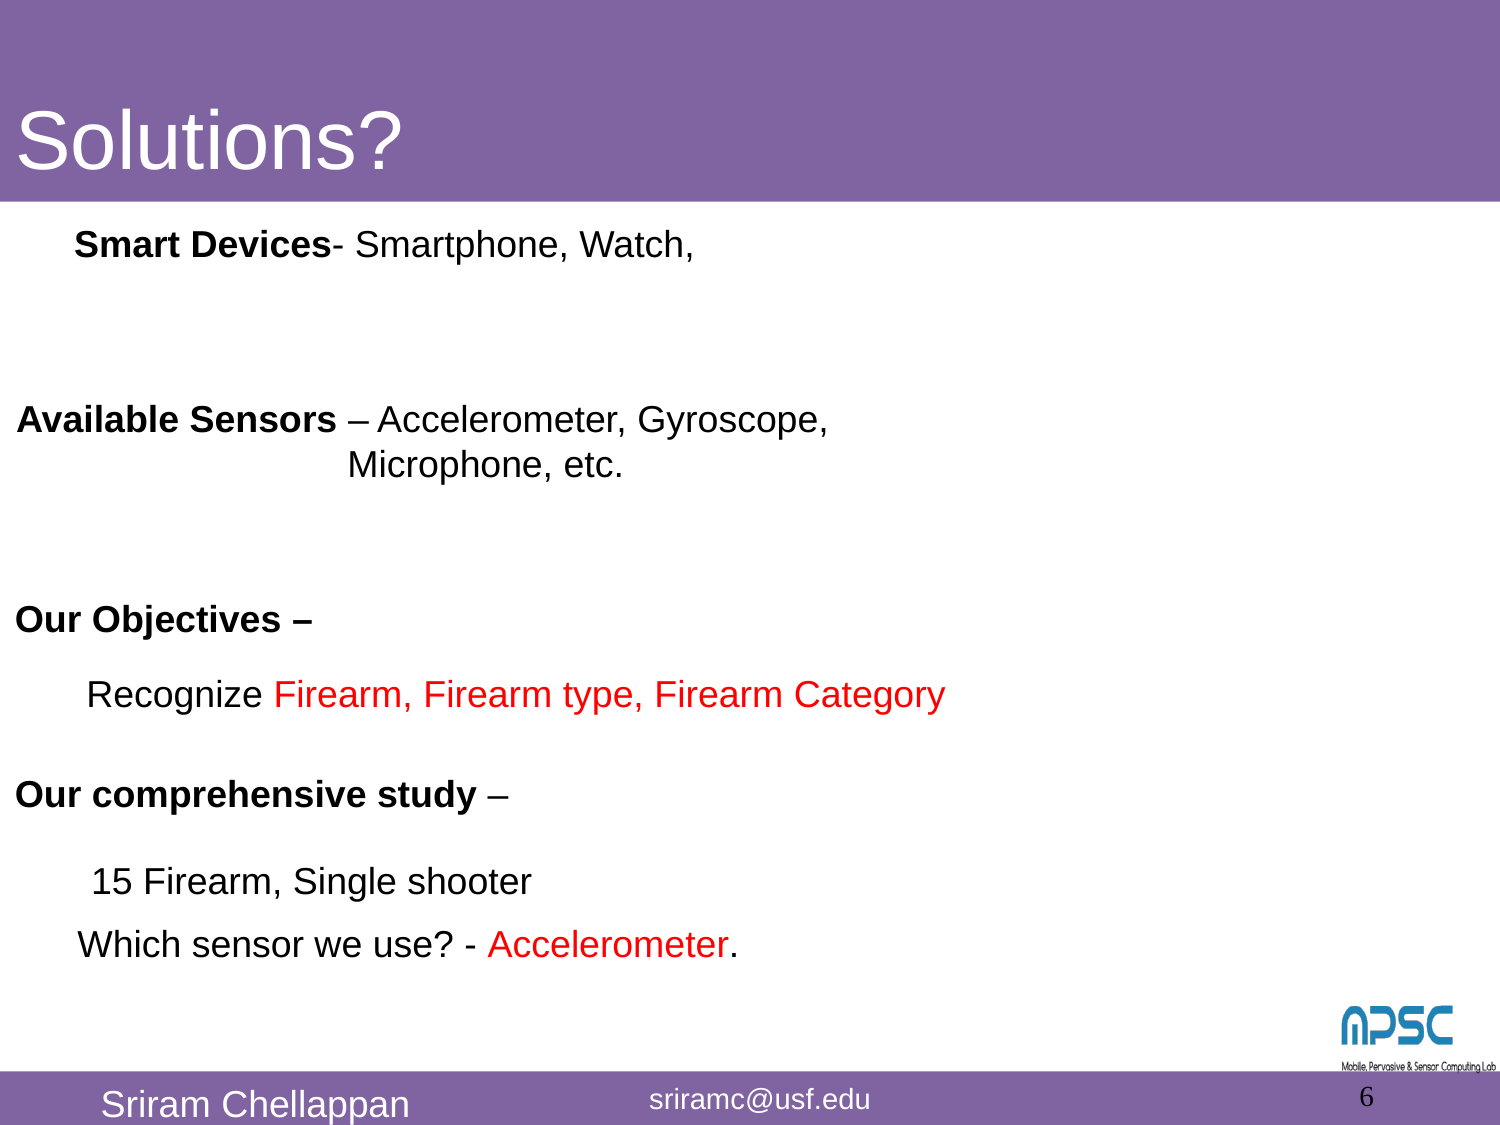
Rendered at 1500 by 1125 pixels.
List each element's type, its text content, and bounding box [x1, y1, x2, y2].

picture [1337, 999, 1499, 1077]
text_box [1294, 1073, 1439, 1118]
text_box Recognize Firearm, Firearm type, Firearm Category [71, 662, 961, 723]
text_box Available Sensors – Accelerometer, Gyroscope, Microphone, etc. [1, 387, 844, 493]
text_box Our Objectives – [0, 587, 328, 648]
text_box Our comprehensive study – [0, 762, 534, 823]
text_box Solutions? [0, 69, 1373, 194]
text_box Smart Devices- Smartphone, Watch, [59, 212, 721, 273]
text_box 15 Firearm, Single shooter [76, 849, 548, 910]
text_box Which sensor we use? - Accelerometer. [64, 912, 753, 973]
